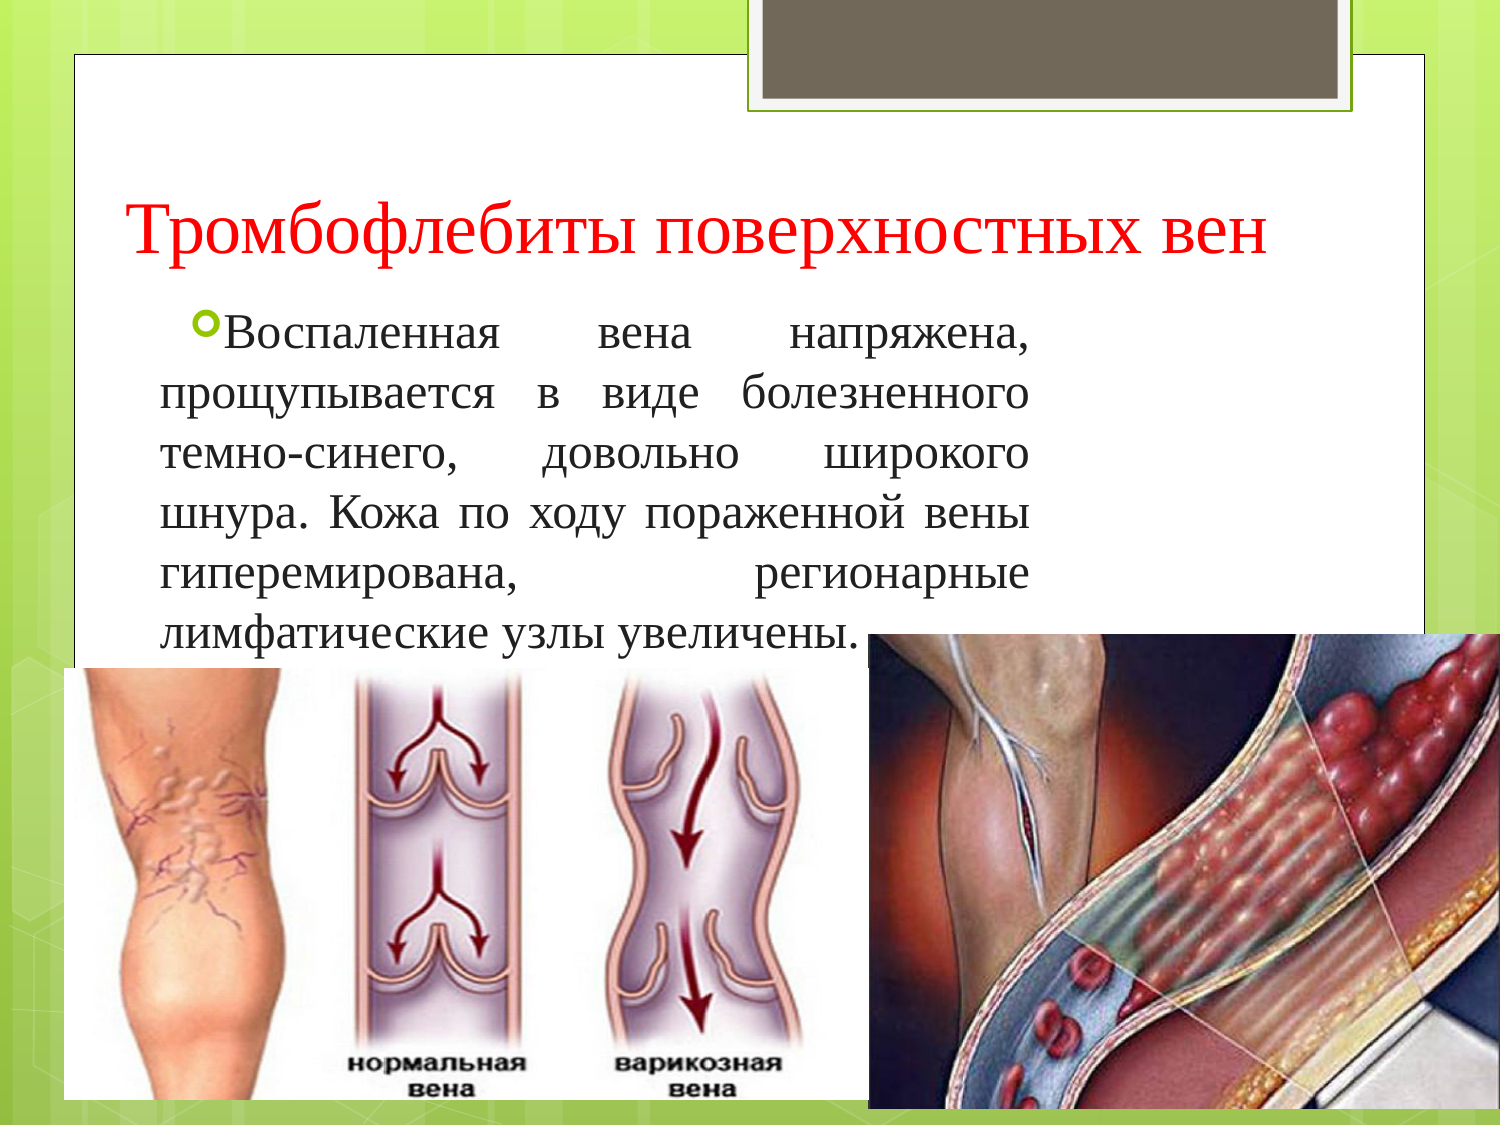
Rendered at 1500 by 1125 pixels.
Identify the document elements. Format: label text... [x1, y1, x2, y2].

picture [64, 633, 1500, 1109]
list Воспаленная вена напряжена, прощупывается в виде болезненного темно-синего, довольно широкого шнура. Кожа по ходу пораженной вены гиперемирована, регионарные лимфатические узлы увеличены. [88, 290, 1046, 666]
title Тромбофлебиты поверхностных вен [88, 168, 1324, 357]
